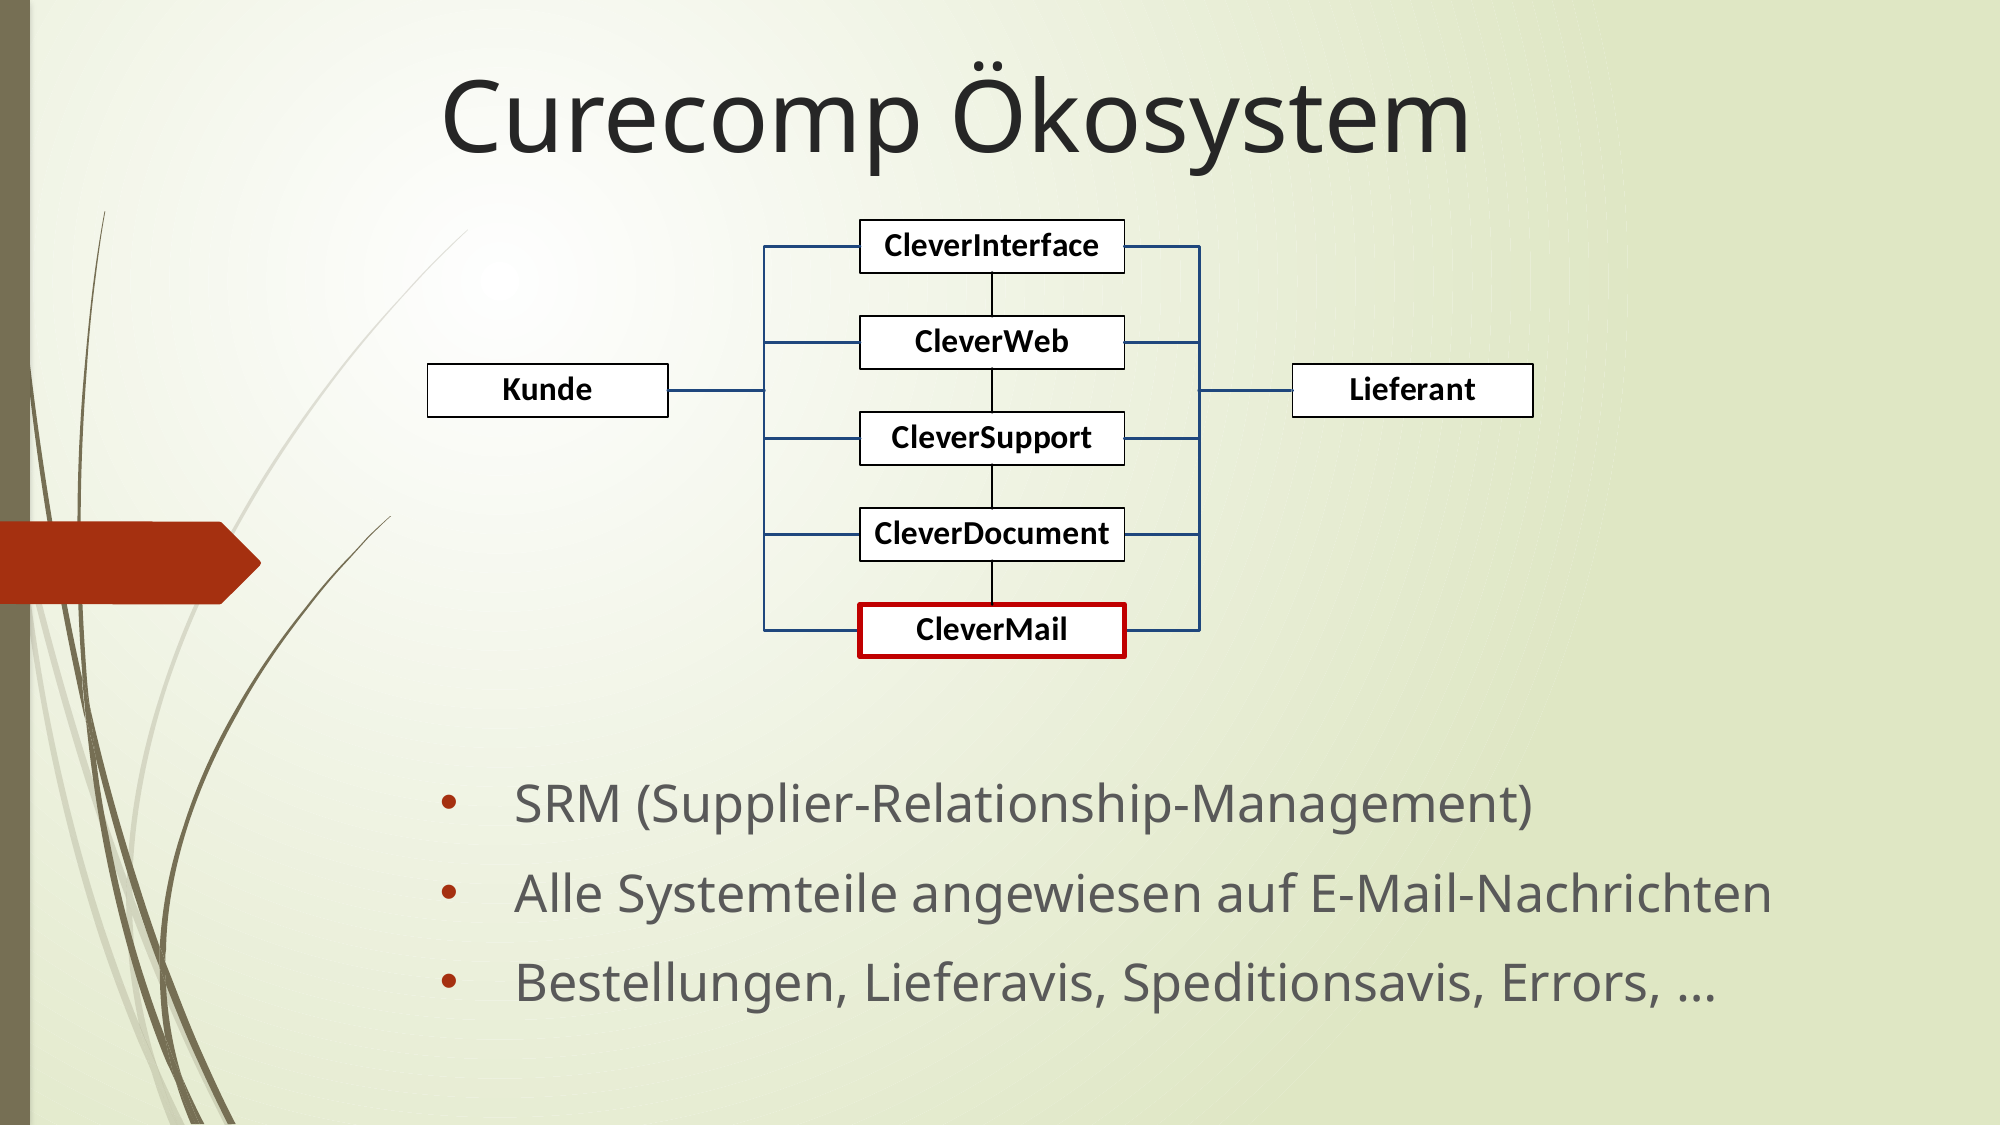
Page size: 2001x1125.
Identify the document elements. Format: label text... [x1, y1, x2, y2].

title Curecomp Ökosystem [424, 29, 1888, 195]
list SRM (Supplier-Relationship-Management) Alle Systemteile angewiesen auf E-Mail-Nachrichten Bestellungen, Lieferavis, Speditionsavis, Errors, … [424, 757, 1969, 1102]
picture [424, 213, 1535, 668]
